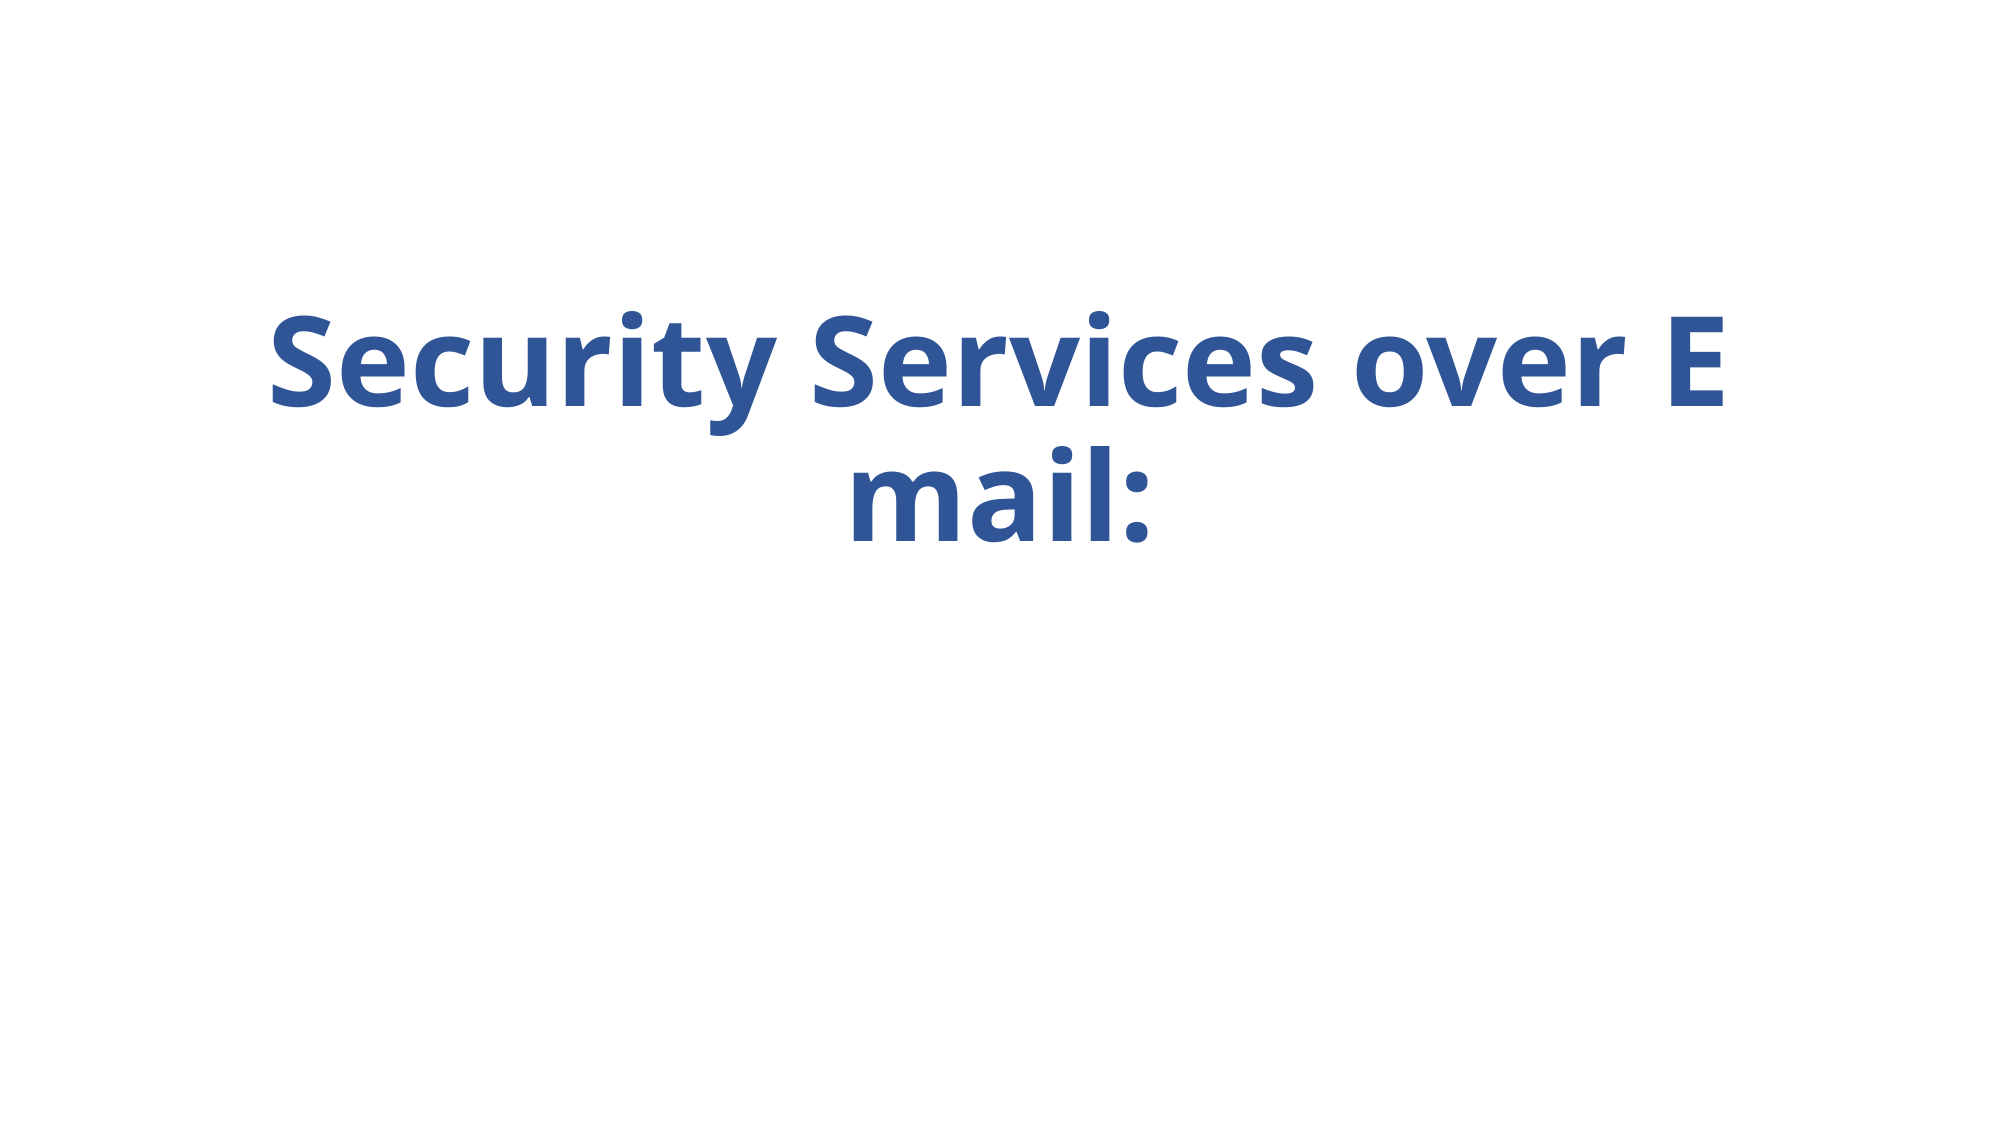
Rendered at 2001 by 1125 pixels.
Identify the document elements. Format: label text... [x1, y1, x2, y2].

title Security Services over Email: [249, 184, 1750, 576]
